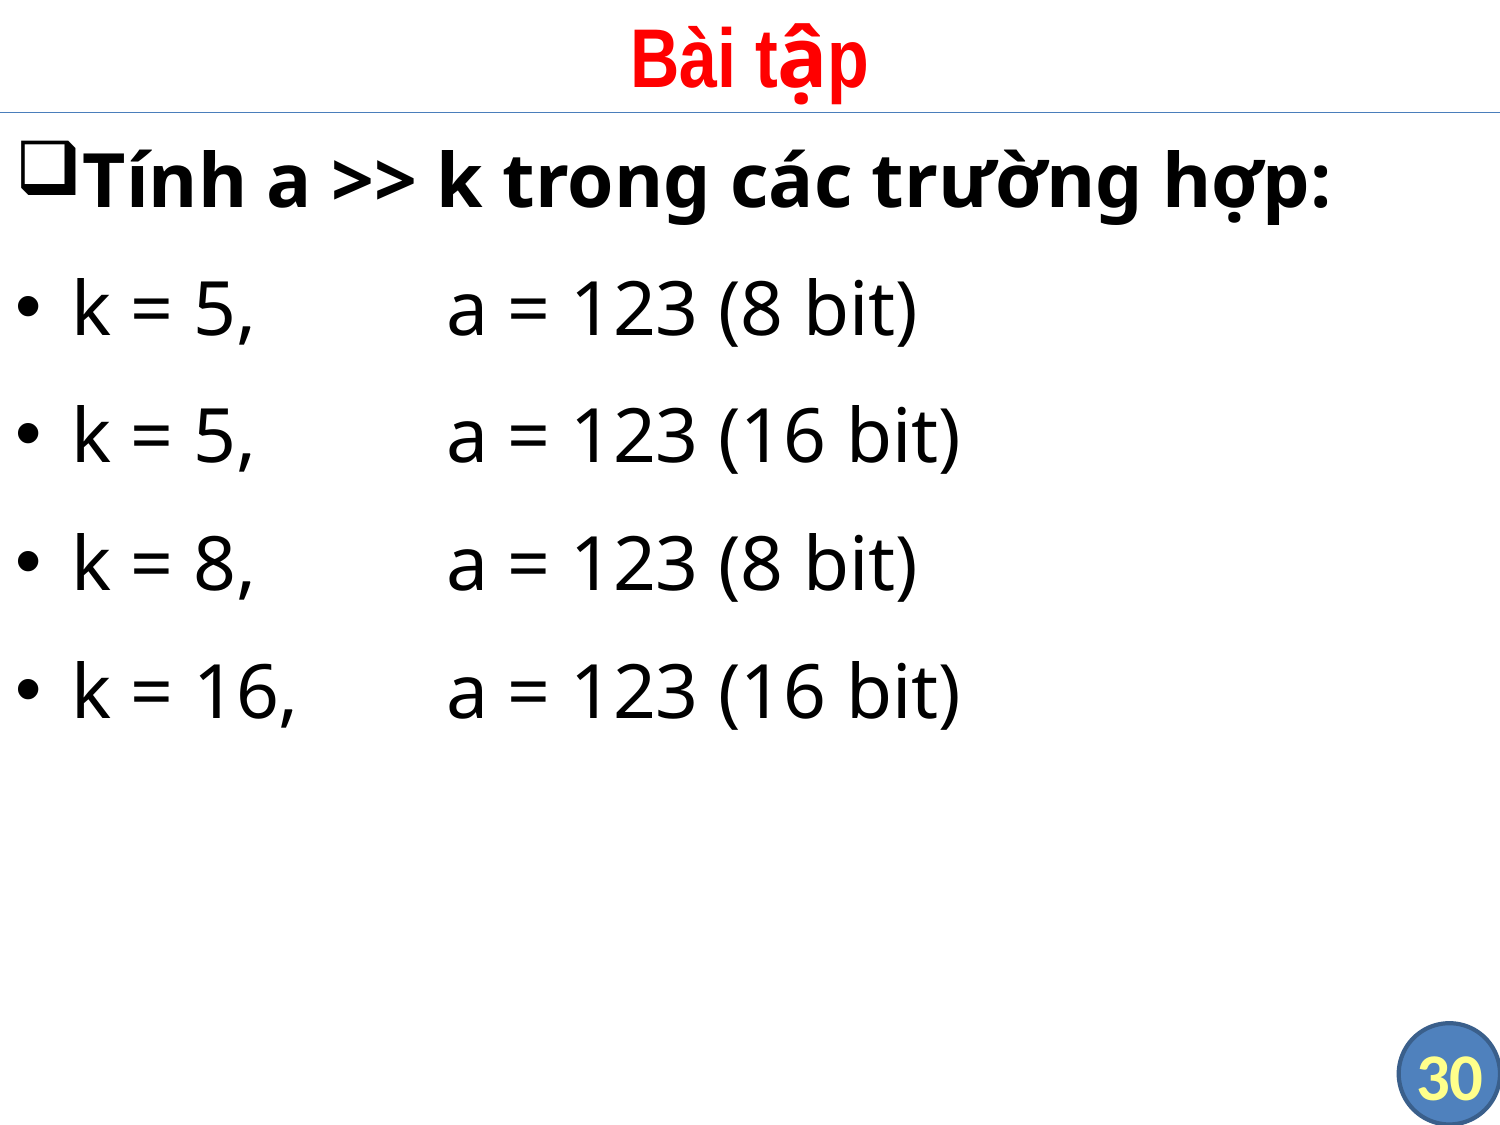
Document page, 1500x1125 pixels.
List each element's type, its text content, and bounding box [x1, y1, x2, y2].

list Tính a >> k trong các trường hợp: k = 5, a = 123 (8 bit) k = 5, a = 123 (16 bit) k = 8, a = 123 (8 bit) k = 16, a = 123 (16 bit) [0, 113, 1500, 1125]
title Bài tập [0, 0, 1500, 113]
slide_number 30 [1399, 1023, 1500, 1125]
